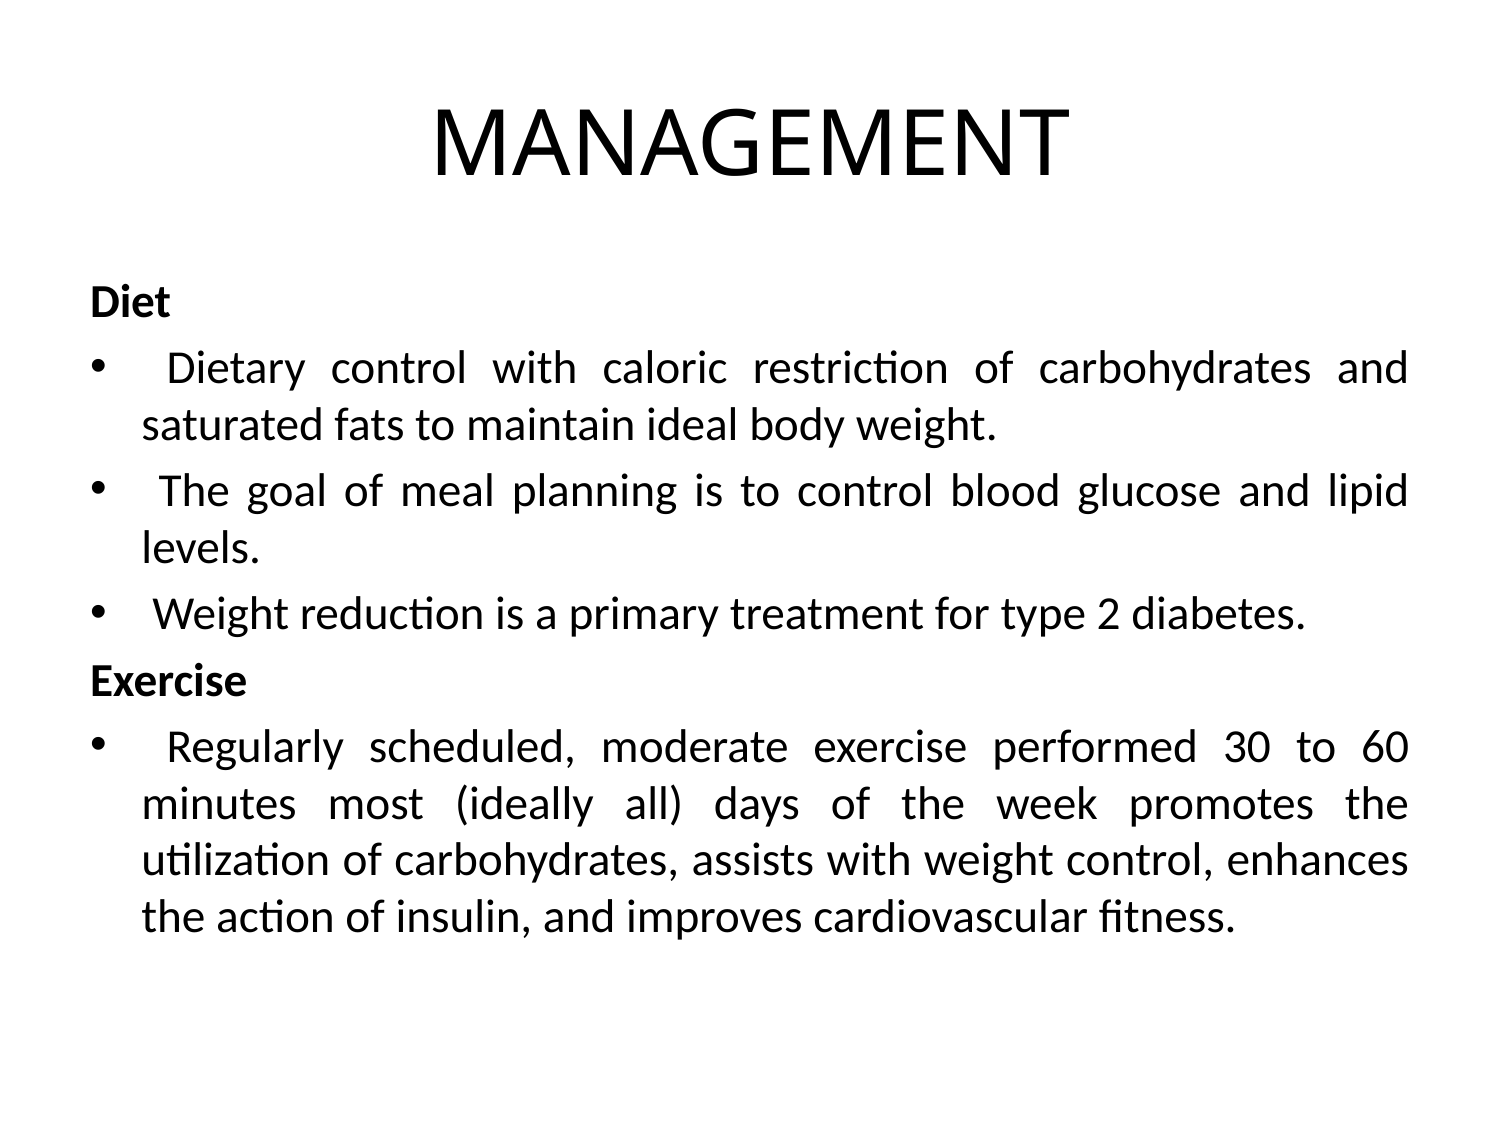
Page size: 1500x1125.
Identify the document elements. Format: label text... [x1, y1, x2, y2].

list Diet Dietary control with caloric restriction of carbohydrates and saturated fats to maintain ideal body weight. The goal of meal planning is to control blood glucose and lipid levels. Weight reduction is a primary treatment for type 2 diabetes. Exercise Regularly scheduled, moderate exercise performed 30 to 60 minutes most (ideally all) days of the week promotes the utilization of carbohydrates, assists with weight control, enhances the action of insulin, and improves cardiovascular fitness. [75, 262, 1425, 1005]
title MANAGEMENT [75, 45, 1425, 233]
